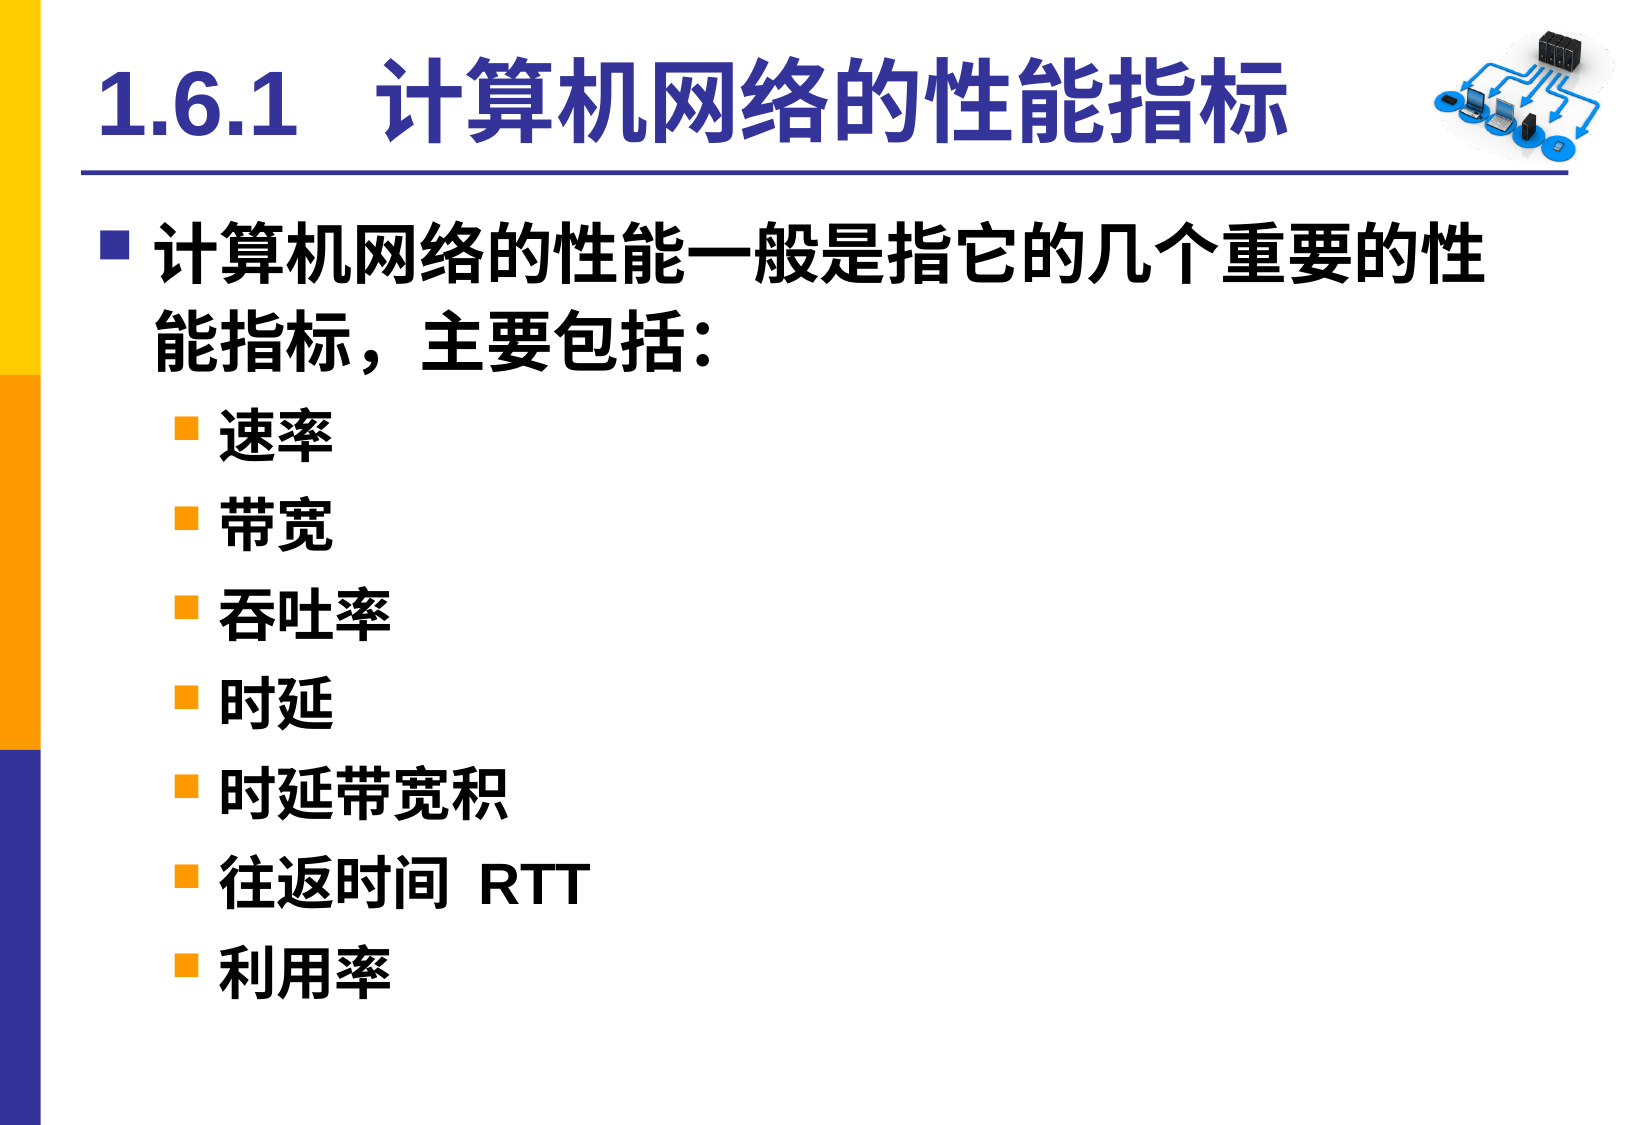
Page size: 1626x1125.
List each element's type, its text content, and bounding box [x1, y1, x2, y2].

title 1.6.1 计算机网络的性能指标 [81, 30, 1569, 161]
list 计算机网络的性能一般是指它的几个重要的性能指标，主要包括： 速率 带宽 吞吐率 时延 时延带宽积 往返时间 RTT 利用率 [81, 196, 1569, 1006]
picture [1431, 30, 1616, 165]
